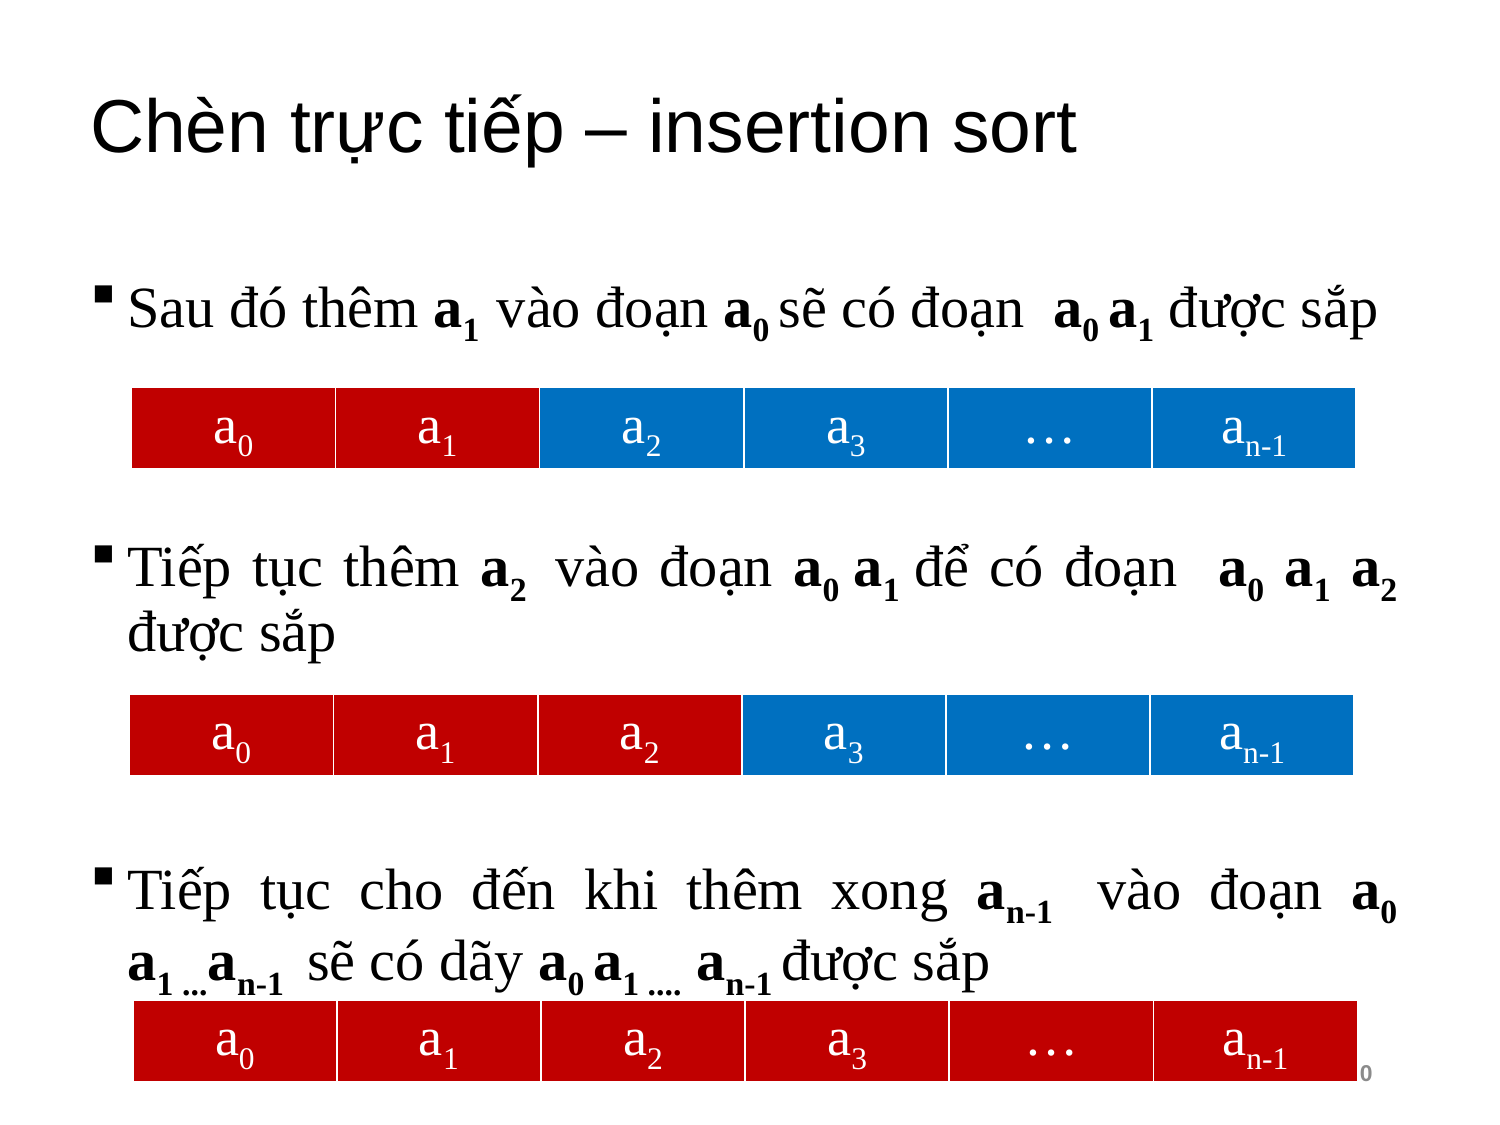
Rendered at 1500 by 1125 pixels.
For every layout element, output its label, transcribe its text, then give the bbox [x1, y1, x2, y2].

table_header … [947, 695, 1149, 775]
table_header … [950, 1001, 1153, 1081]
title Chèn trực tiếp – insertion sort [75, 45, 1413, 213]
table_header a3 [745, 388, 947, 468]
table_header a3 [743, 695, 945, 775]
slide_number 90 [1050, 1042, 1388, 1103]
table_header a1 [338, 1001, 540, 1081]
table_header an-1 [1154, 1001, 1357, 1081]
table_header a0 [134, 1001, 336, 1081]
table_header … [949, 388, 1151, 468]
table_header a3 [746, 1001, 948, 1081]
table_header a1 [336, 388, 539, 468]
table_header a2 [542, 1001, 744, 1081]
table_header a0 [130, 695, 333, 775]
table_header a2 [540, 388, 743, 468]
list Sau đó thêm a1 vào đoạn a0 sẽ có đoạn a0 a1 được sắp Tiếp tục thêm a2 vào đoạn a0 a1 để có đoạn a0 a1 a2 được sắp Tiếp tục cho đến khi thêm xong an-1 vào đoạn a0 a1 ...an-1 sẽ có dãy a0 a1 .... an-1 được sắp [75, 262, 1413, 1062]
table_header an-1 [1151, 695, 1353, 775]
table_header a2 [539, 695, 741, 775]
table_header a1 [334, 695, 537, 775]
table_header an-1 [1153, 388, 1355, 468]
table_header a0 [132, 388, 335, 468]
